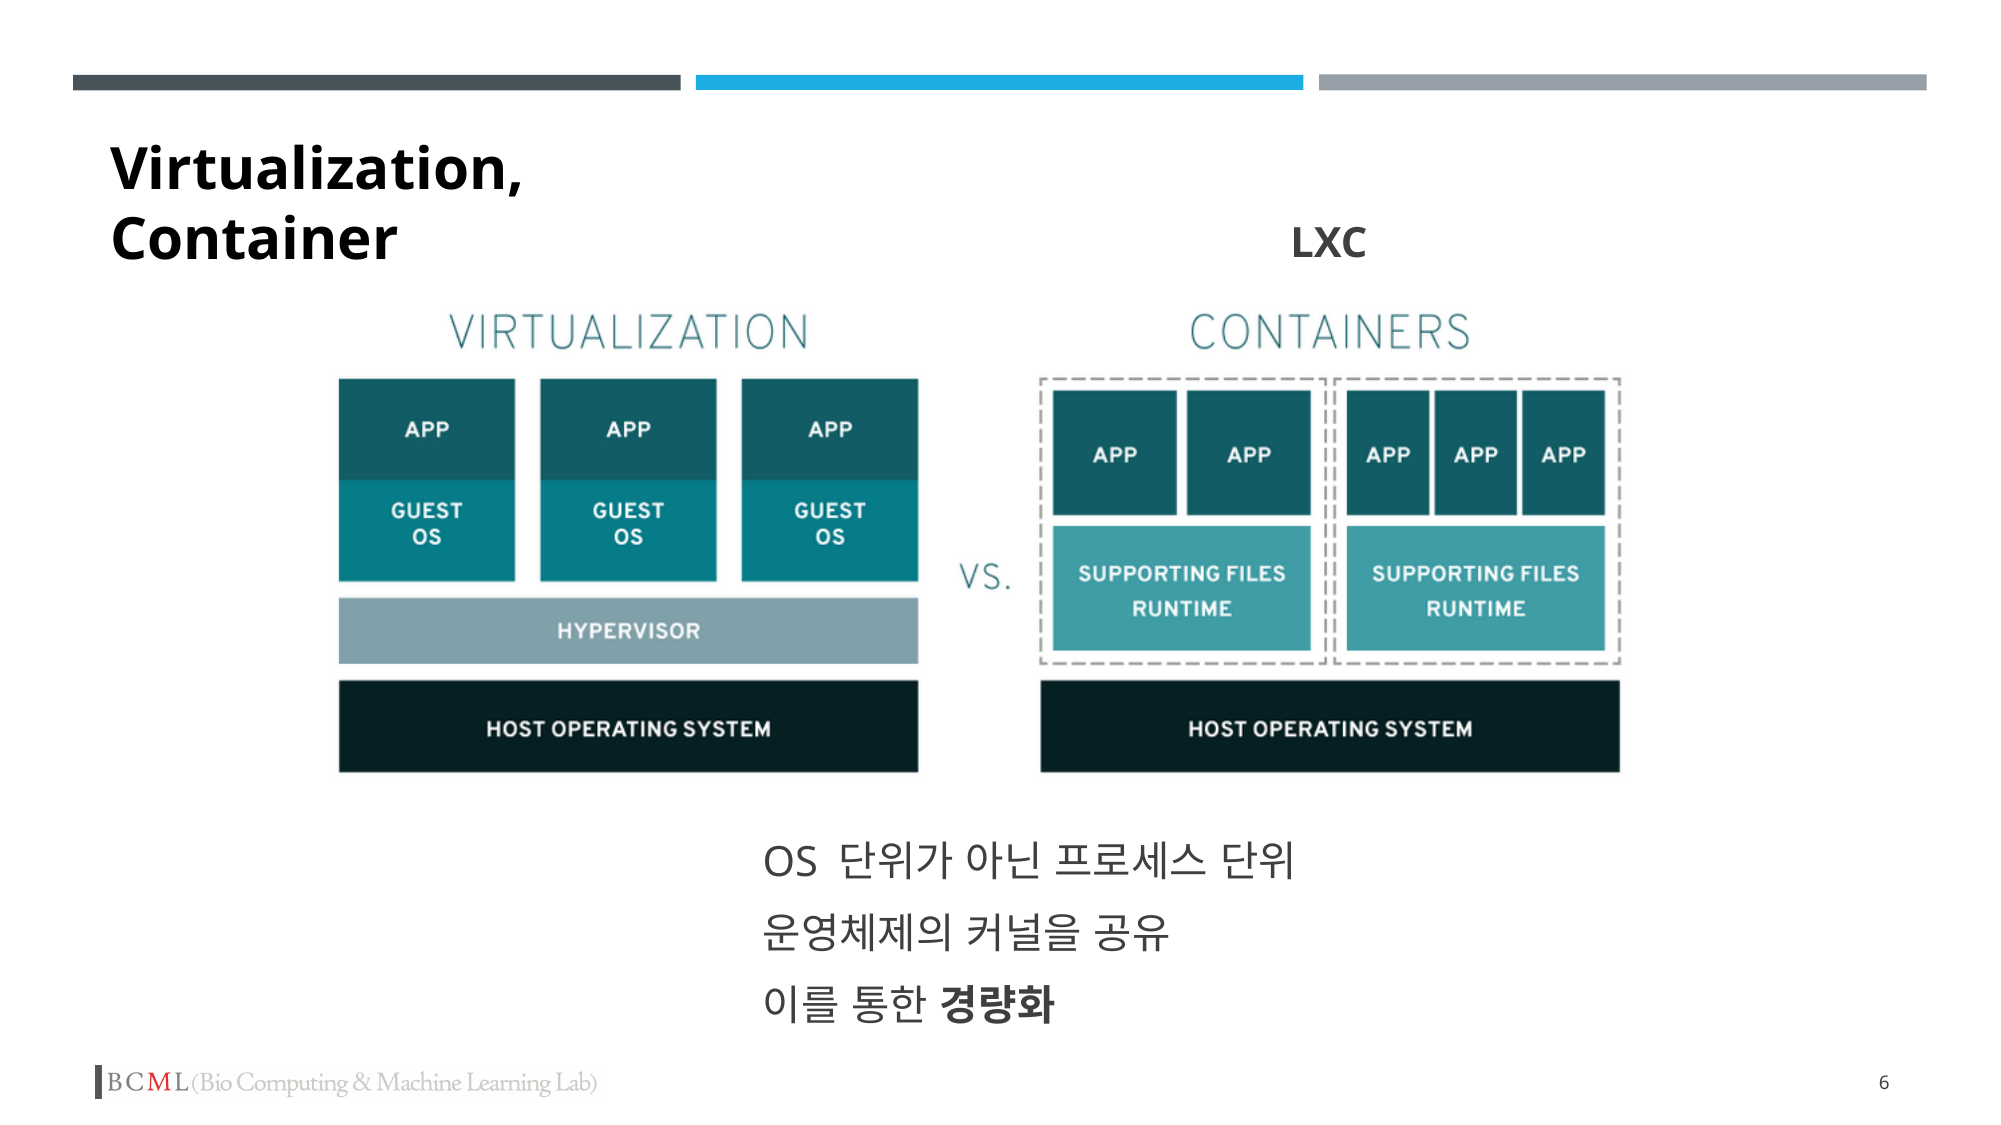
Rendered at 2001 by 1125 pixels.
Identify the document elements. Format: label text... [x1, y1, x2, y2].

slide_number 6 [1732, 1053, 1905, 1114]
text_box 이를 통한 경량화 [747, 940, 1512, 1063]
text_box OS 단위가 아닌 프로세스 단위 [747, 810, 1512, 919]
text_box 운영체제의 커널을 공유 [747, 919, 1512, 940]
picture [287, 281, 1663, 802]
picture [94, 1064, 601, 1099]
text_box Virtualization, Container [95, 123, 806, 279]
text_box LXC [1275, 195, 1589, 279]
